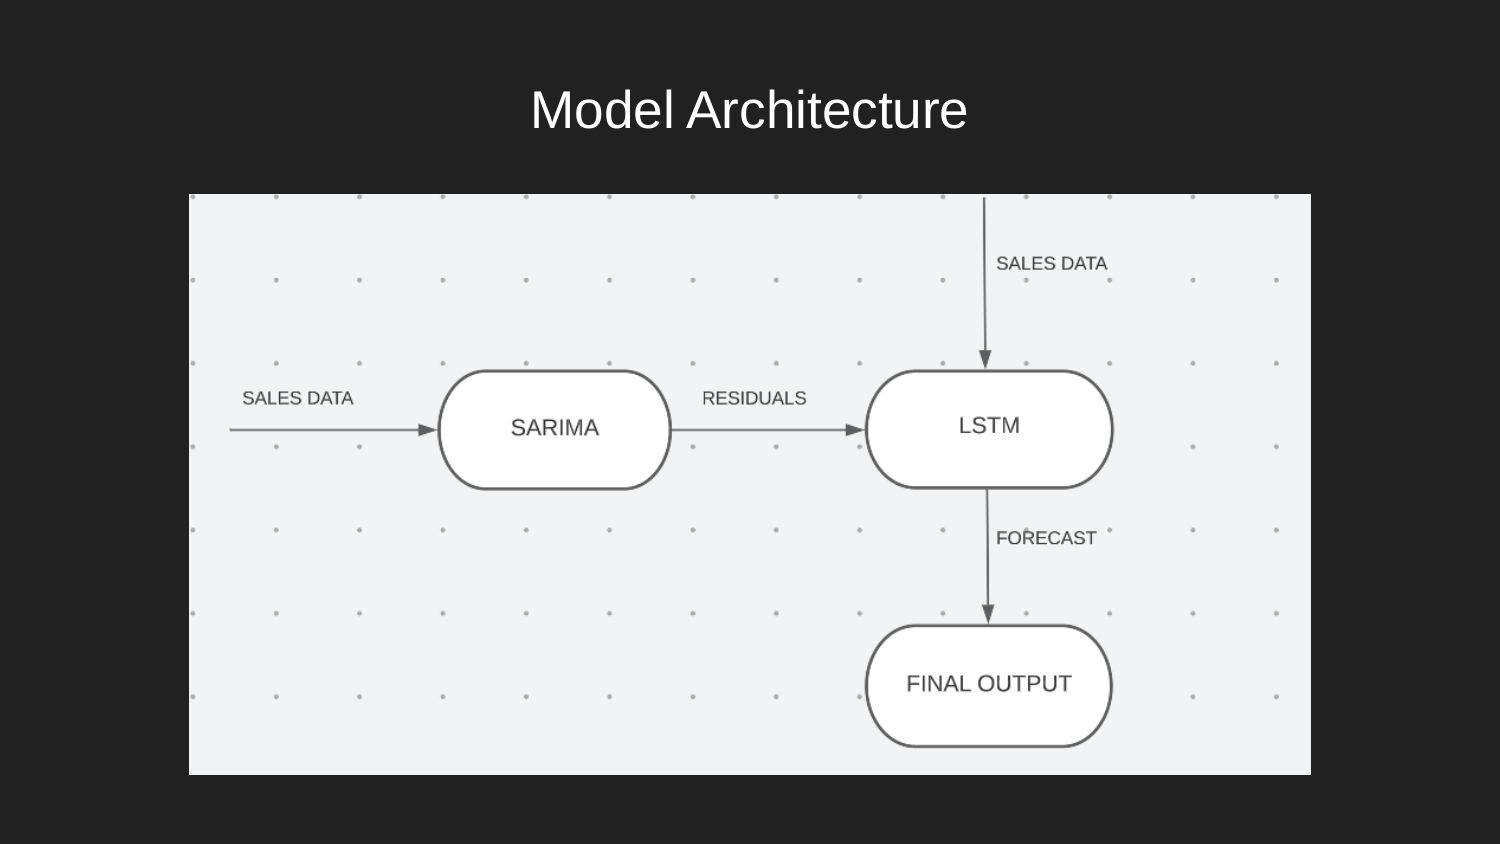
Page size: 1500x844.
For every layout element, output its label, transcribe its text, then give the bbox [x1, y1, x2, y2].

title Model Architecture [51, 60, 1449, 155]
picture [189, 194, 1311, 776]
